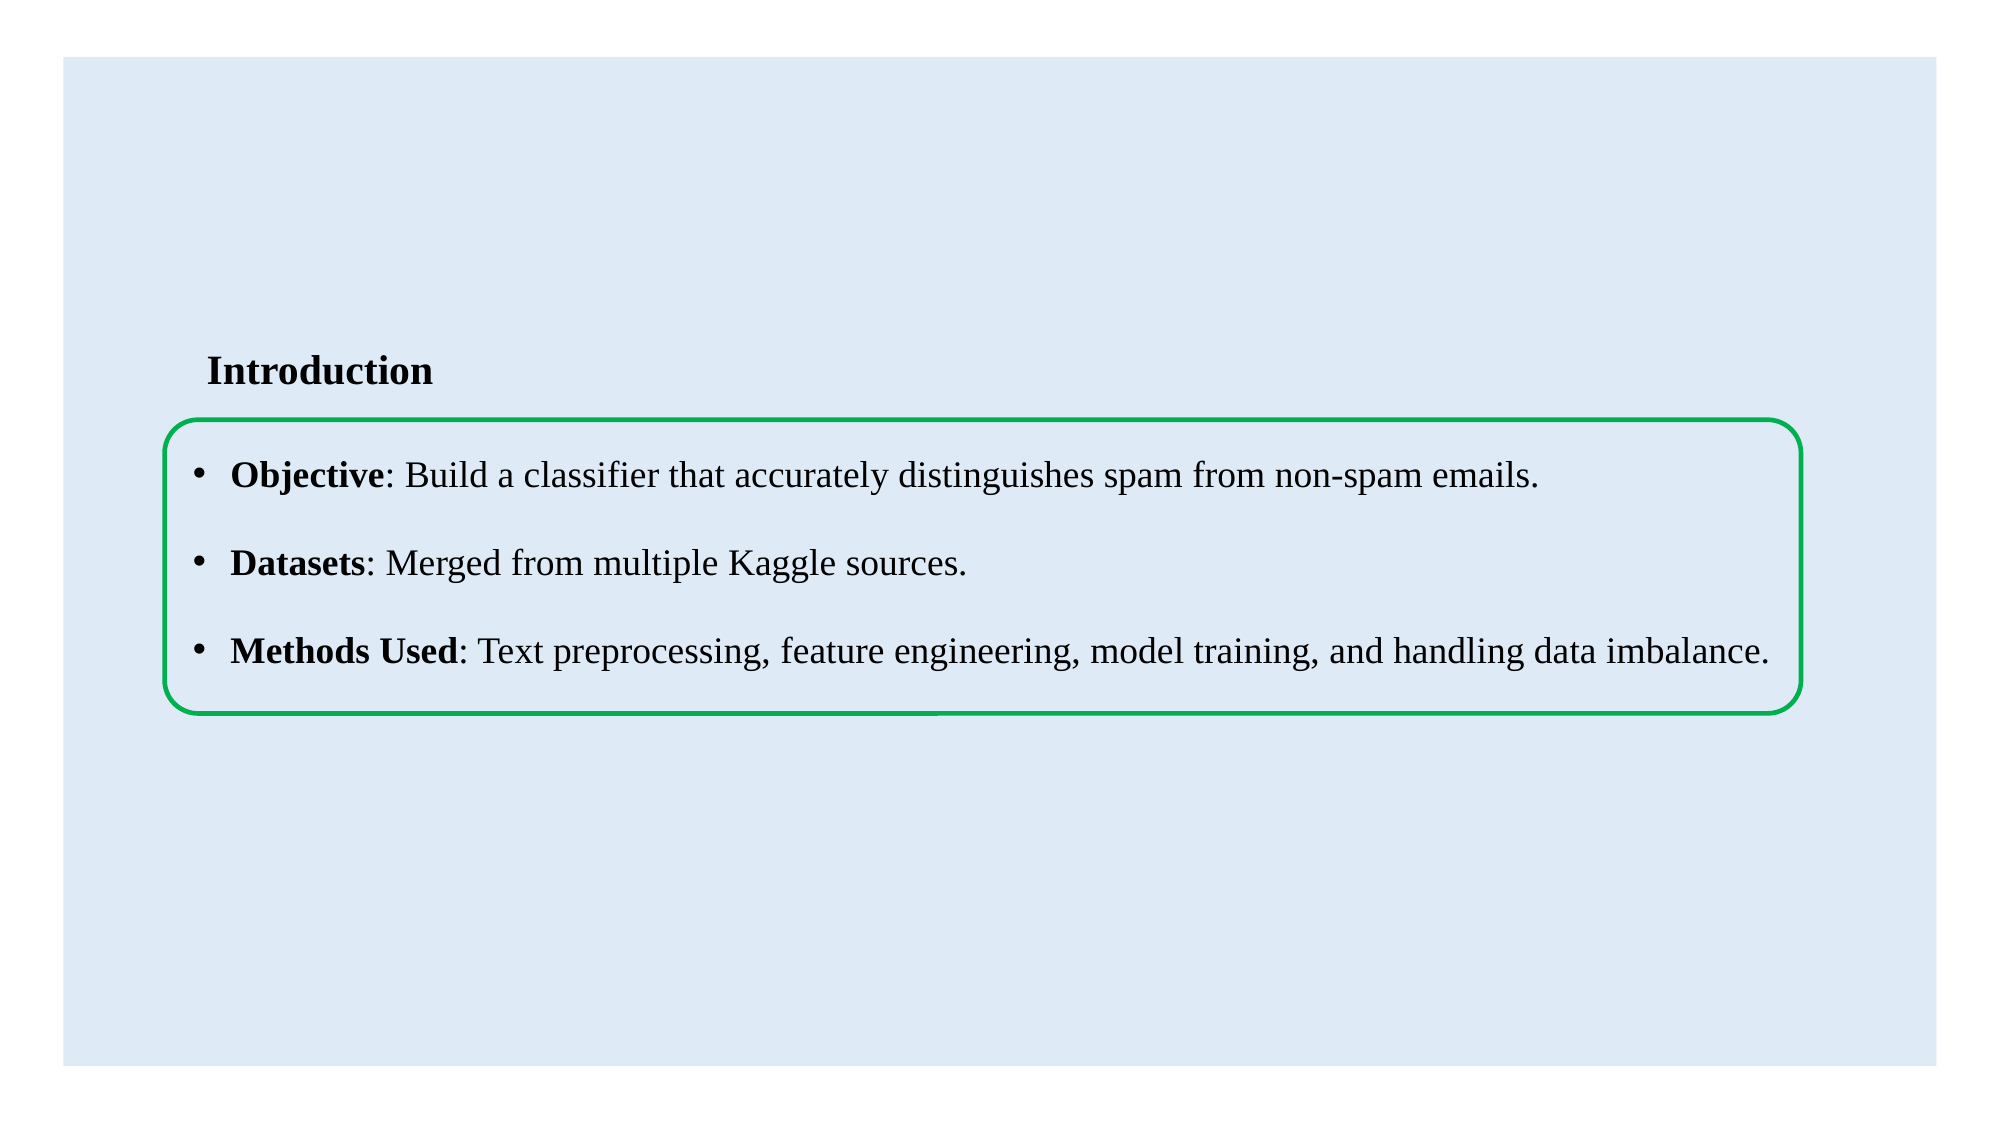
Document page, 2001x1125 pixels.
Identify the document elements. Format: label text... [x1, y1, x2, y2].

title Introduction [191, 321, 463, 417]
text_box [164, 419, 1809, 714]
